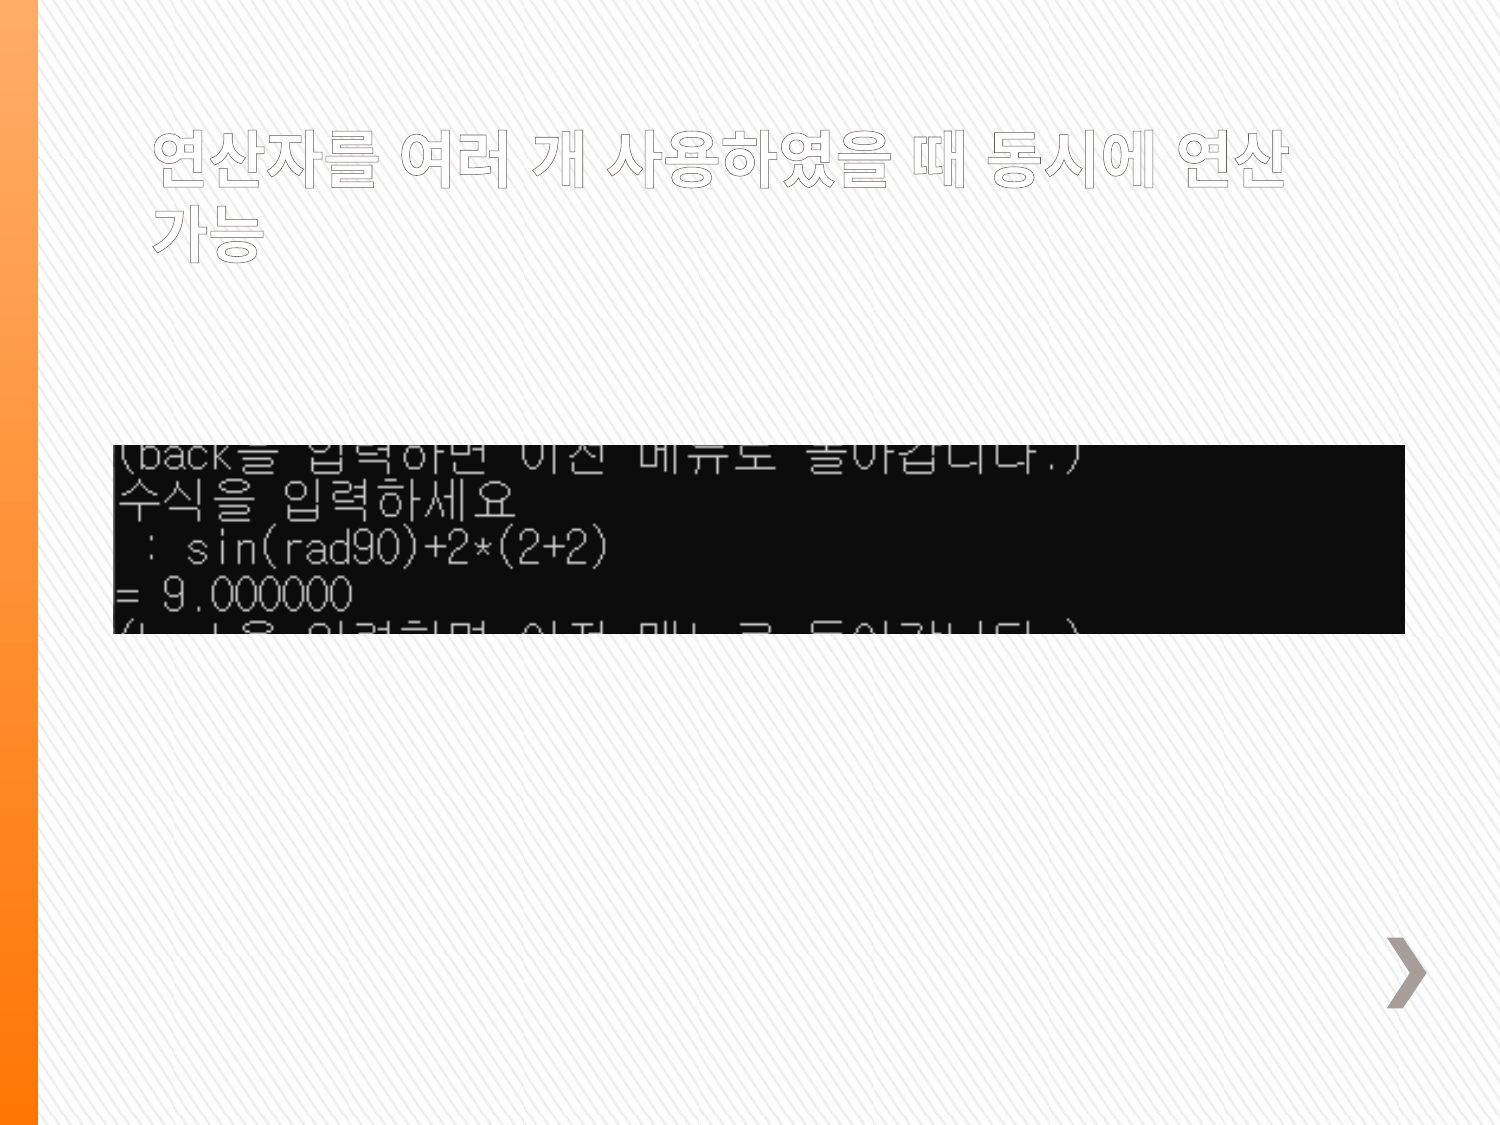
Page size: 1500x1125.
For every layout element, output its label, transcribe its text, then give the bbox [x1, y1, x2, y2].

picture [112, 445, 1406, 634]
title 연산자를 여러 개 사용하였을 때 동시에 연산 가능 [135, 90, 1324, 278]
